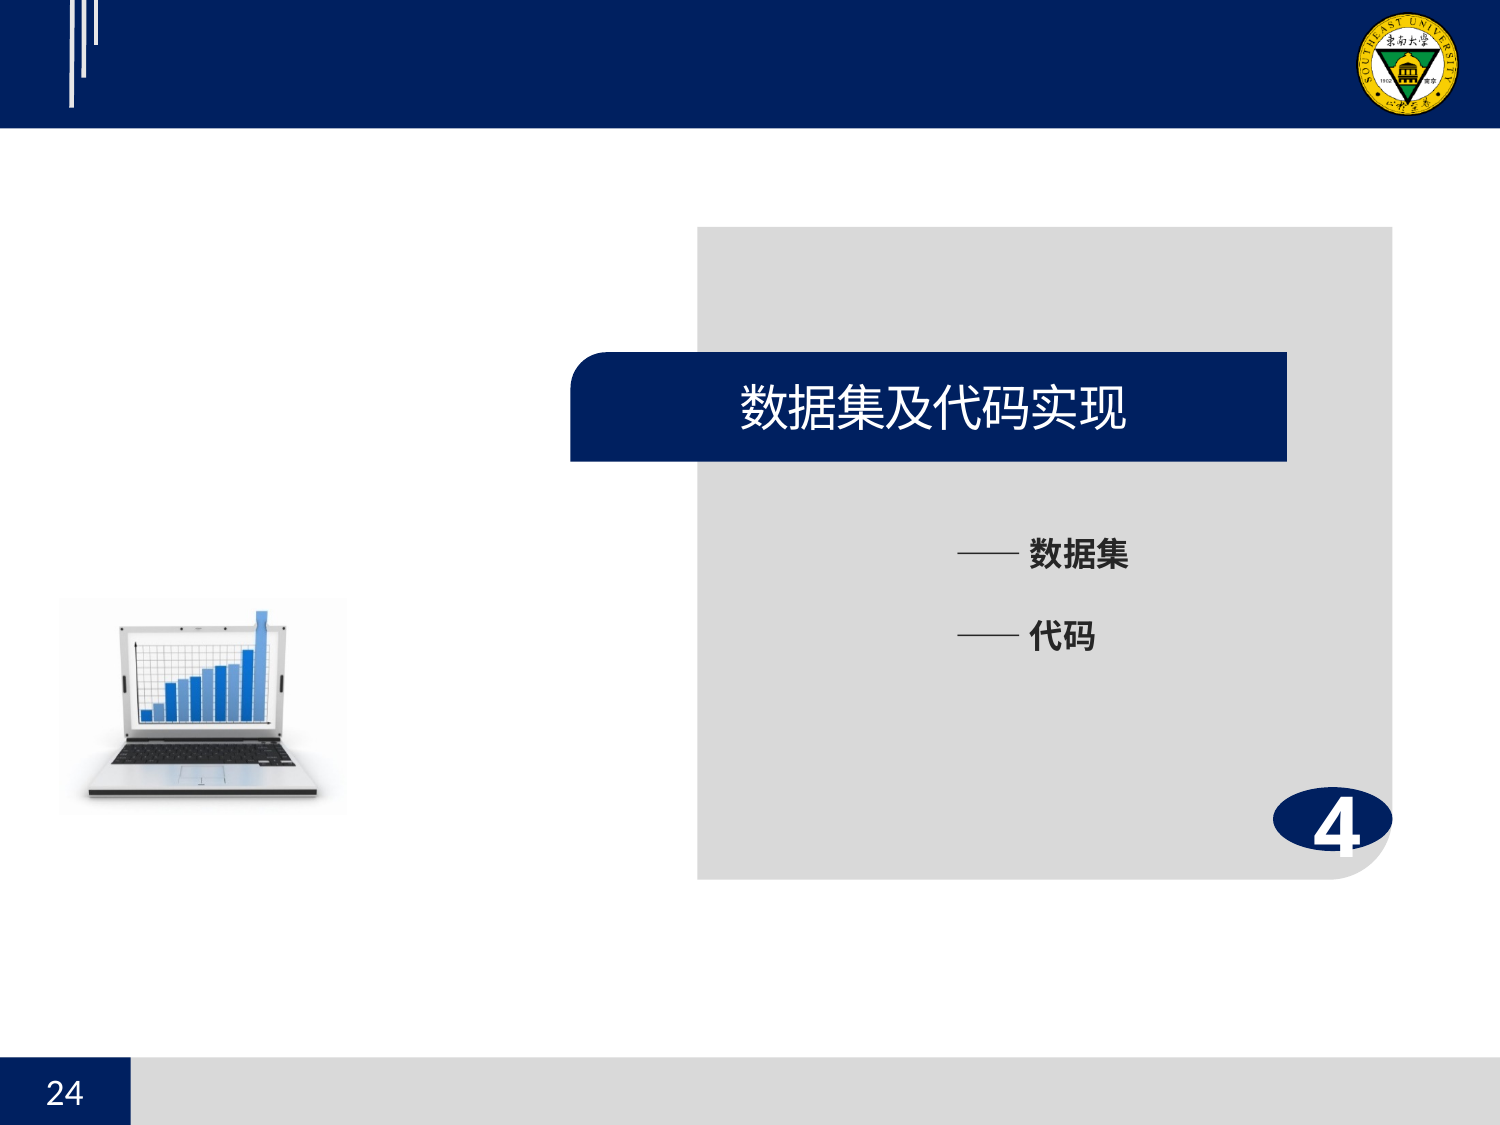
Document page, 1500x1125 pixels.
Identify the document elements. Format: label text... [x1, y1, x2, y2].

text_box ——数据集 [940, 506, 1393, 581]
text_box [1272, 765, 1428, 884]
text_box 24 [30, 1060, 100, 1121]
text_box [696, 225, 1394, 881]
text_box [0, 0, 1500, 129]
picture [58, 598, 347, 815]
picture [1356, 12, 1459, 116]
text_box 数据集及代码实现 [569, 351, 1288, 463]
text_box ——代码 [940, 587, 1393, 663]
